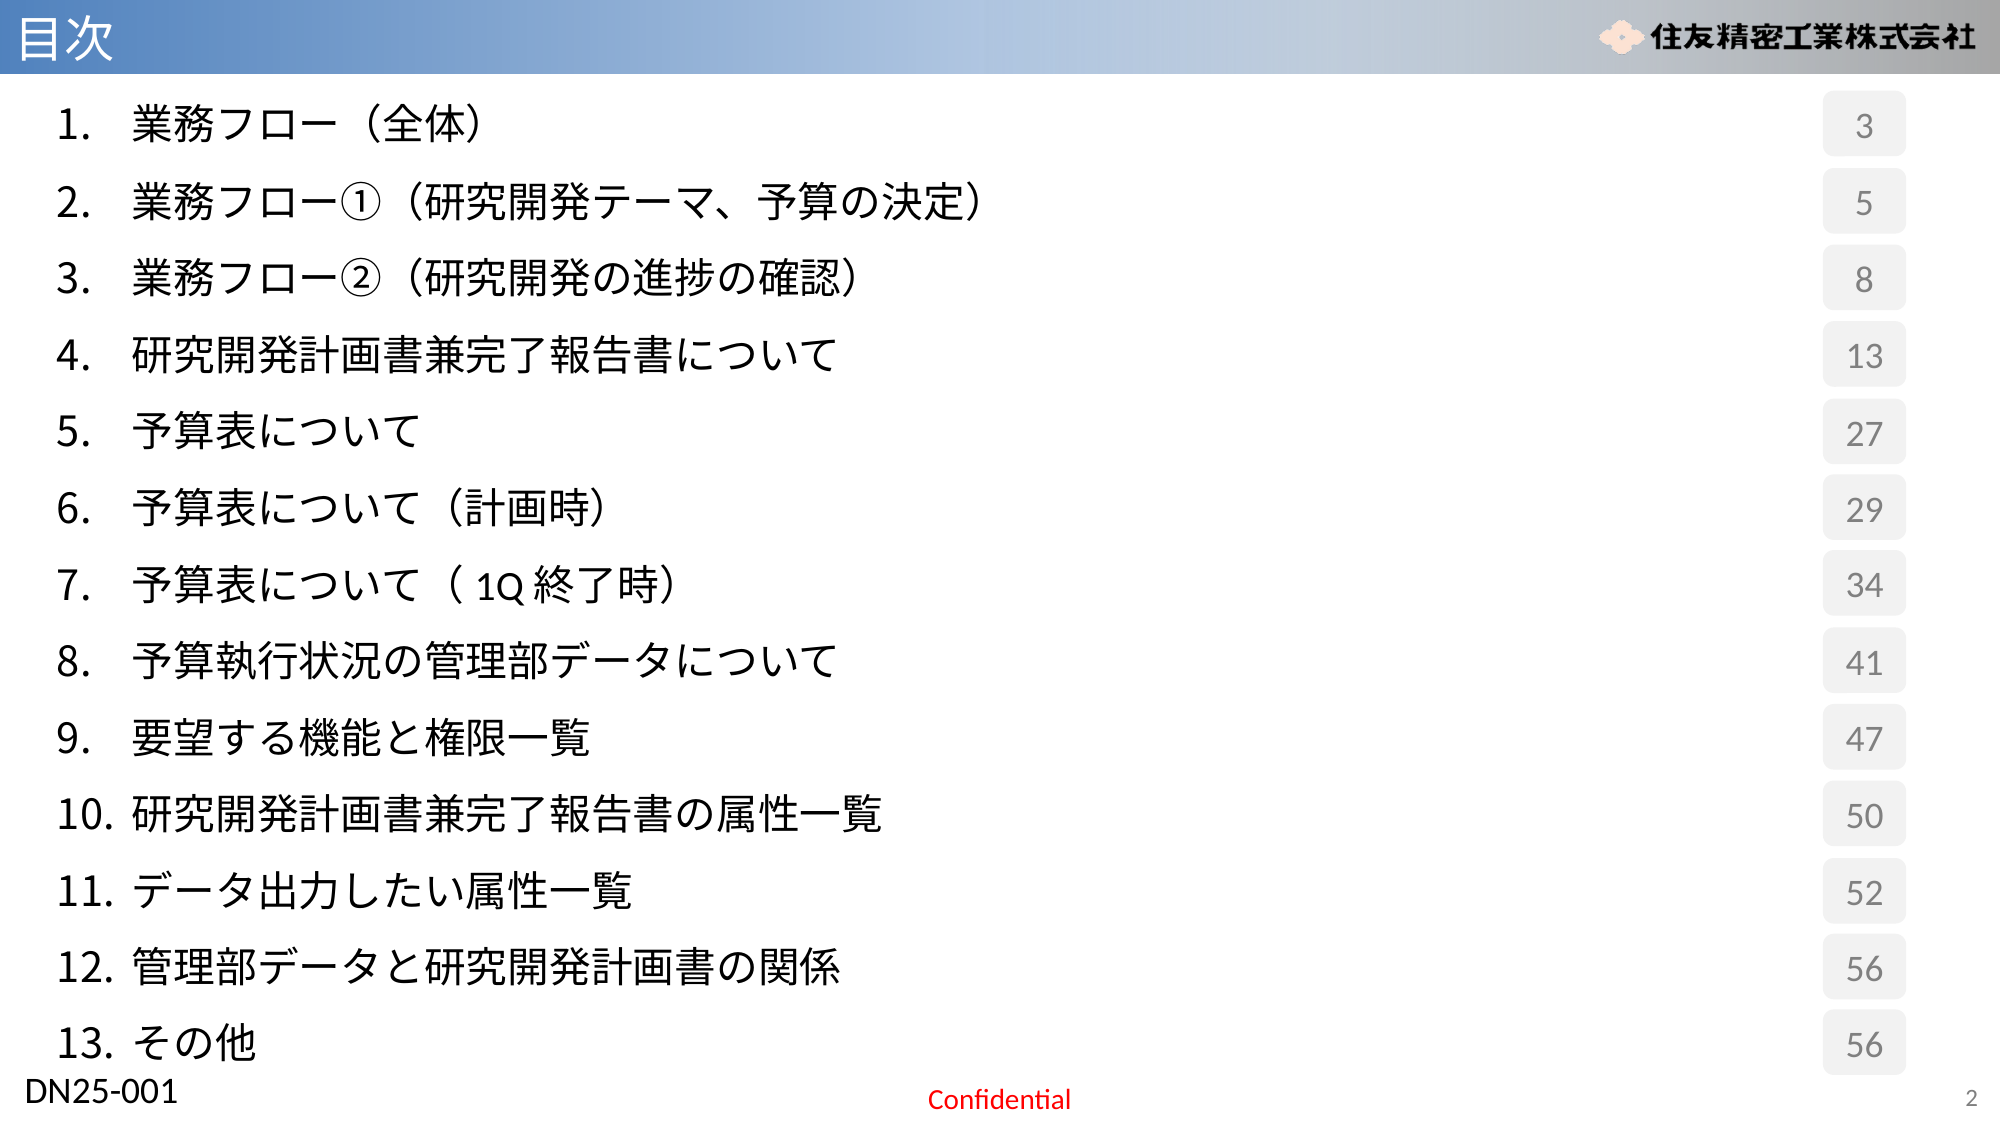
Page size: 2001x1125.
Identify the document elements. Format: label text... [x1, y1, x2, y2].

text_box 56 [1821, 1008, 1908, 1077]
text_box 業務フロー（全体） [42, 90, 1683, 156]
text_box 27 [1821, 397, 1908, 466]
text_box 34 [1821, 549, 1908, 617]
text_box 予算表について（1Q終了時） [42, 550, 1683, 616]
text_box 目次 [0, 0, 1589, 75]
text_box 予算表について（計画時） [42, 474, 1683, 540]
text_box 47 [1821, 702, 1908, 771]
text_box データ出力したい属性一覧 [42, 857, 1683, 922]
text_box 52 [1821, 856, 1908, 925]
text_box 研究開発計画書兼完了報告書について [42, 321, 1683, 386]
text_box 予算執行状況の管理部データについて [42, 627, 1683, 693]
text_box 13 [1821, 320, 1908, 388]
text_box 5 [1821, 166, 1908, 235]
text_box 業務フロー②（研究開発の進捗の確認） [42, 244, 1683, 310]
text_box 50 [1821, 779, 1908, 848]
text_box 予算表について [42, 397, 1683, 463]
text_box 要望する機能と権限一覧 [42, 703, 1683, 769]
text_box 8 [1821, 243, 1908, 312]
text_box 29 [1821, 473, 1908, 541]
text_box 研究開発計画書兼完了報告書の属性一覧 [42, 780, 1683, 846]
text_box 業務フロー①（研究開発テーマ、予算の決定） [42, 168, 1683, 233]
text_box 41 [1821, 626, 1908, 695]
picture [1589, 0, 2000, 74]
text_box 56 [1821, 932, 1908, 1001]
text_box 管理部データと研究開発計画書の関係 [42, 933, 1683, 999]
text_box 3 [1821, 89, 1908, 158]
text_box その他 [42, 1009, 1683, 1075]
